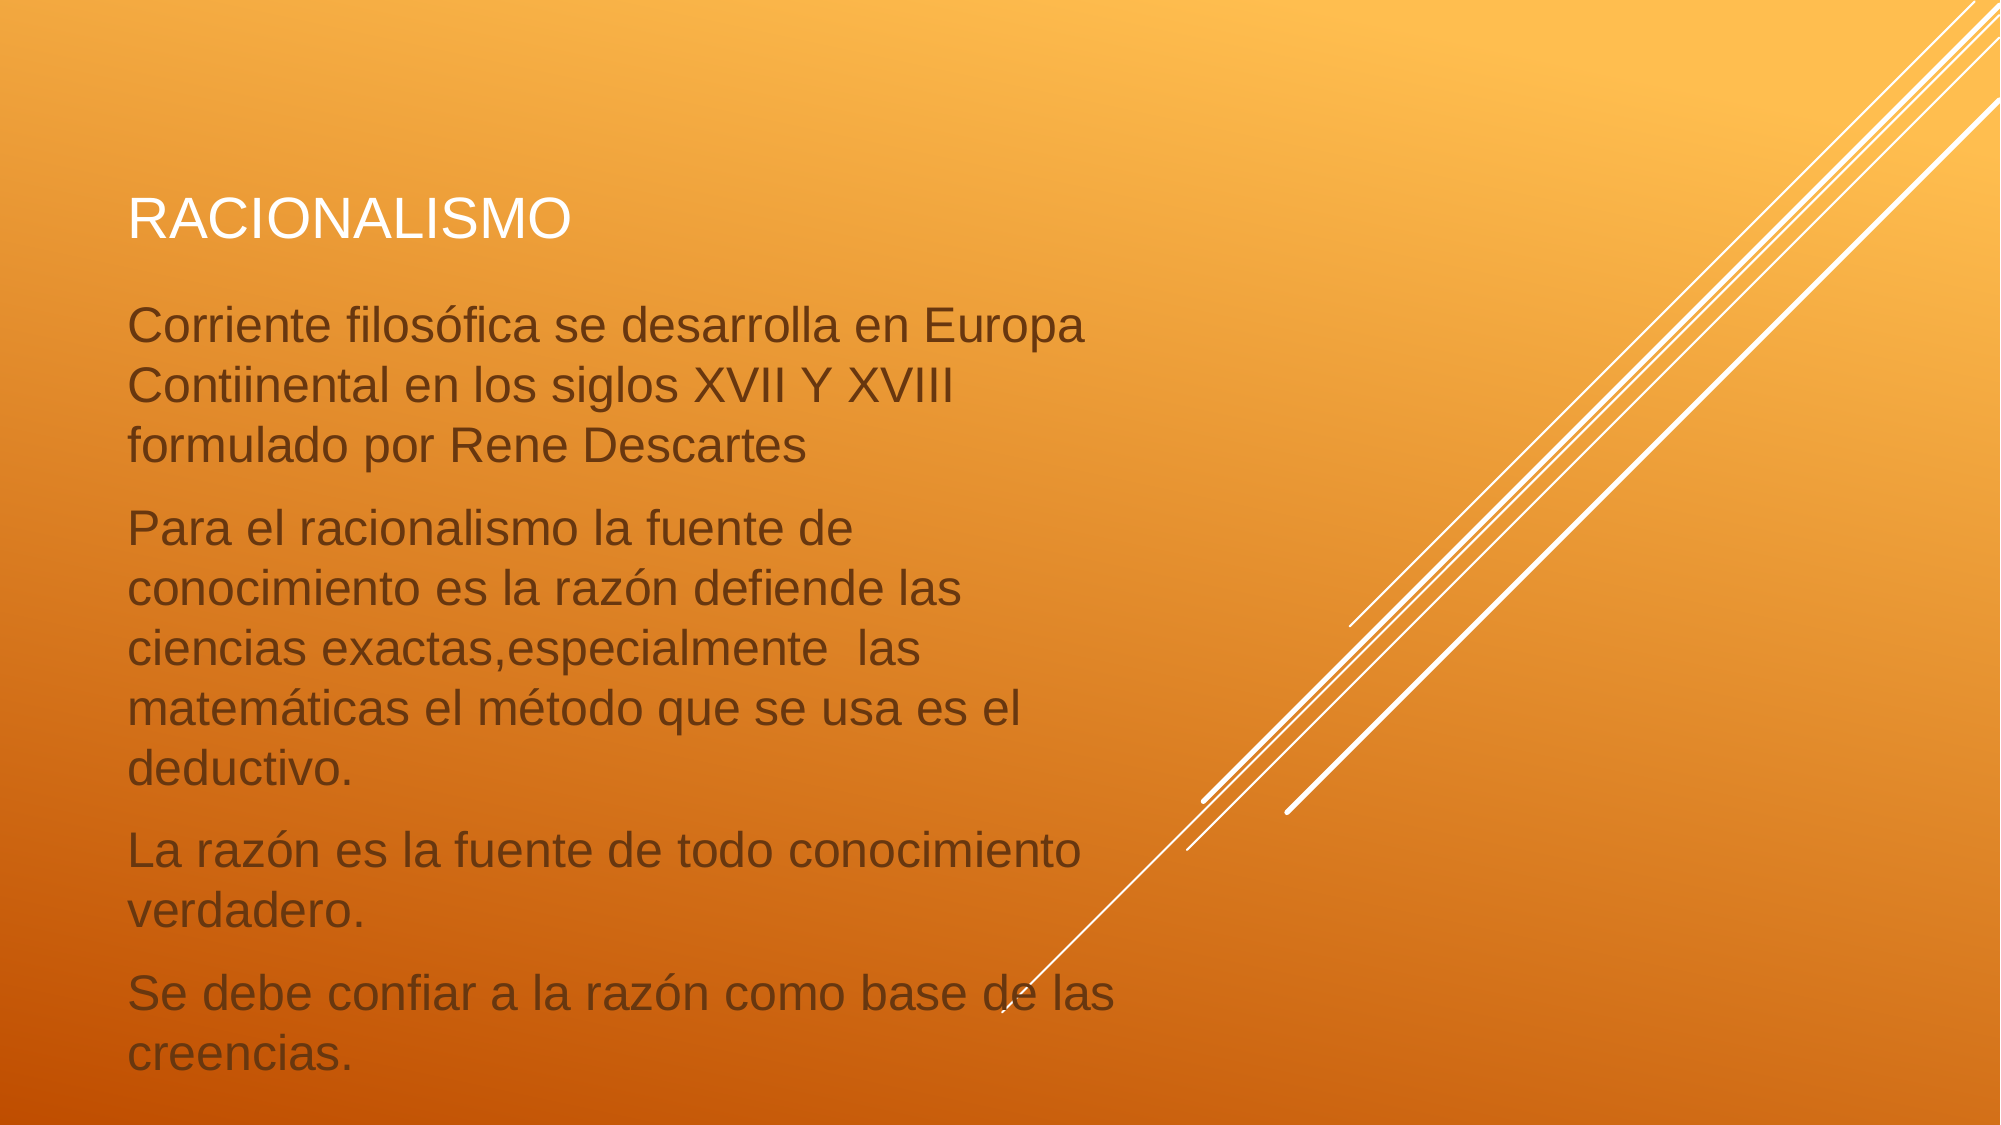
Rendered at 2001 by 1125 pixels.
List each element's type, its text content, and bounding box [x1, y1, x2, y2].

subtitle Corriente filosófica se desarrolla en Europa Contiinental en los siglos XVII Y XVIII formulado por Rene Descartes Para el racionalismo la fuente de conocimiento es la razón defiende las ciencias exactas,especialmente las matemáticas el método que se usa es el deductivo. La razón es la fuente de todo conocimiento verdadero. Se debe confiar a la razón como base de las creencias. [112, 285, 1163, 950]
title Racionalismo [112, 112, 1425, 328]
